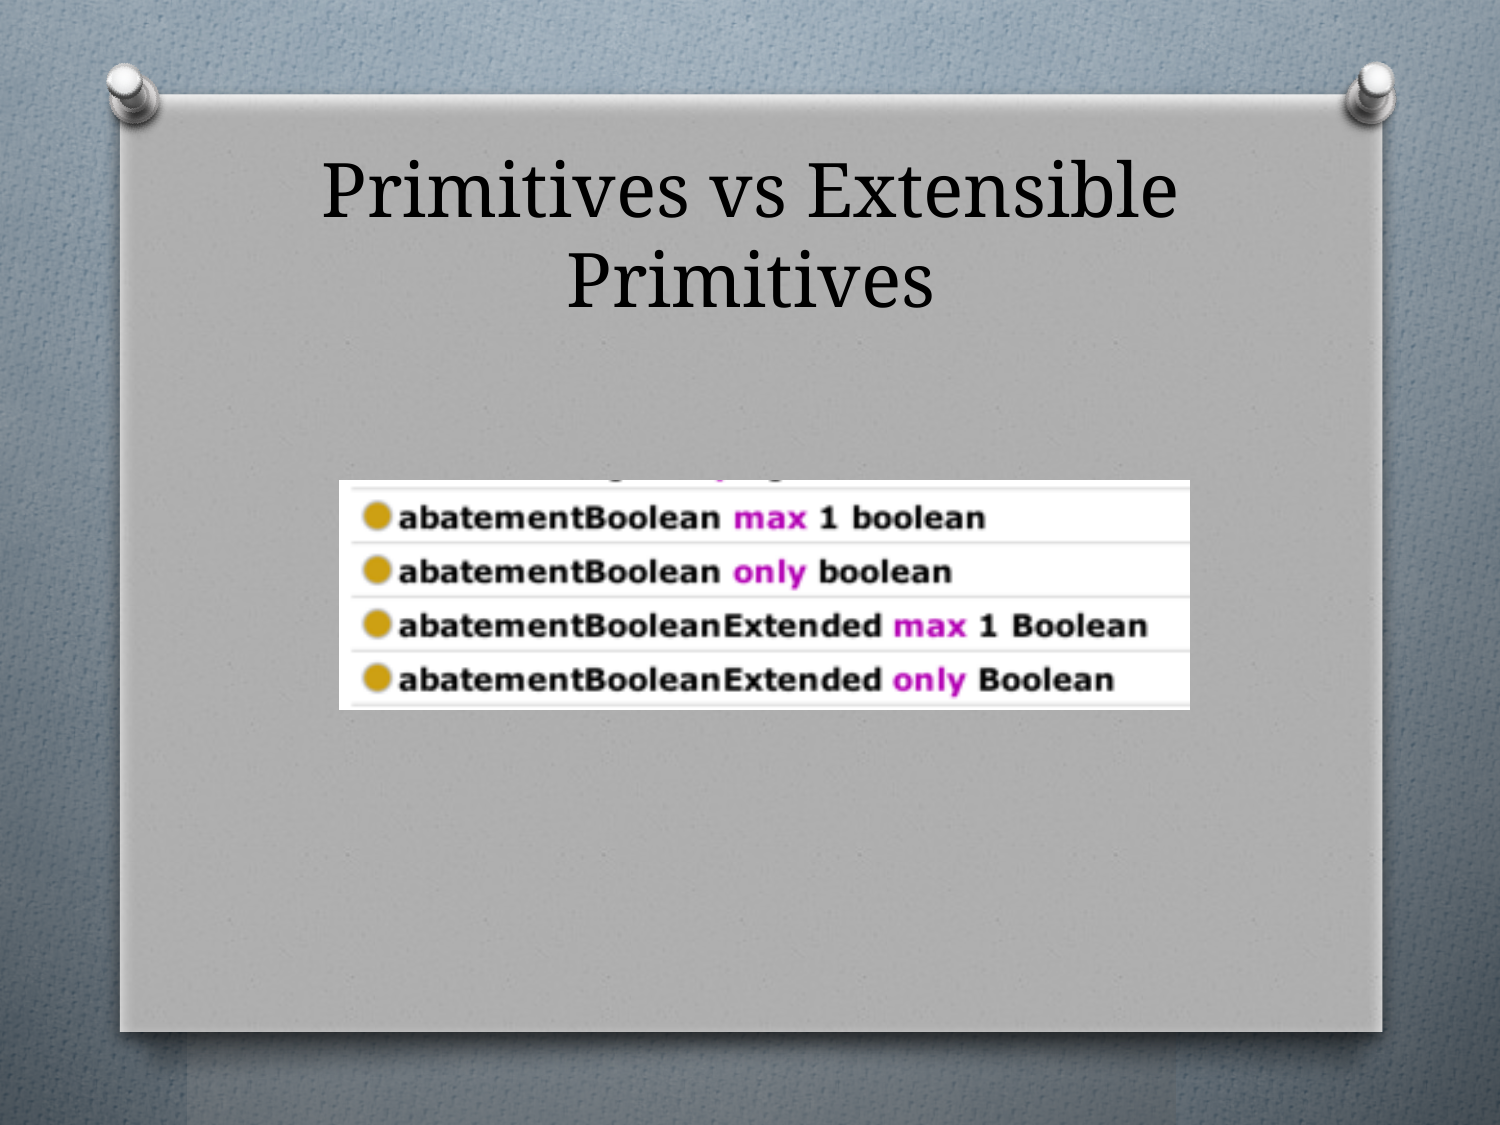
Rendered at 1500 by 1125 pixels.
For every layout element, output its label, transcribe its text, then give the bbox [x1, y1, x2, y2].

picture [75, 29, 198, 153]
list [339, 347, 1190, 843]
title Primitives vs Extensible Primitives [179, 134, 1323, 332]
picture [1317, 35, 1439, 156]
